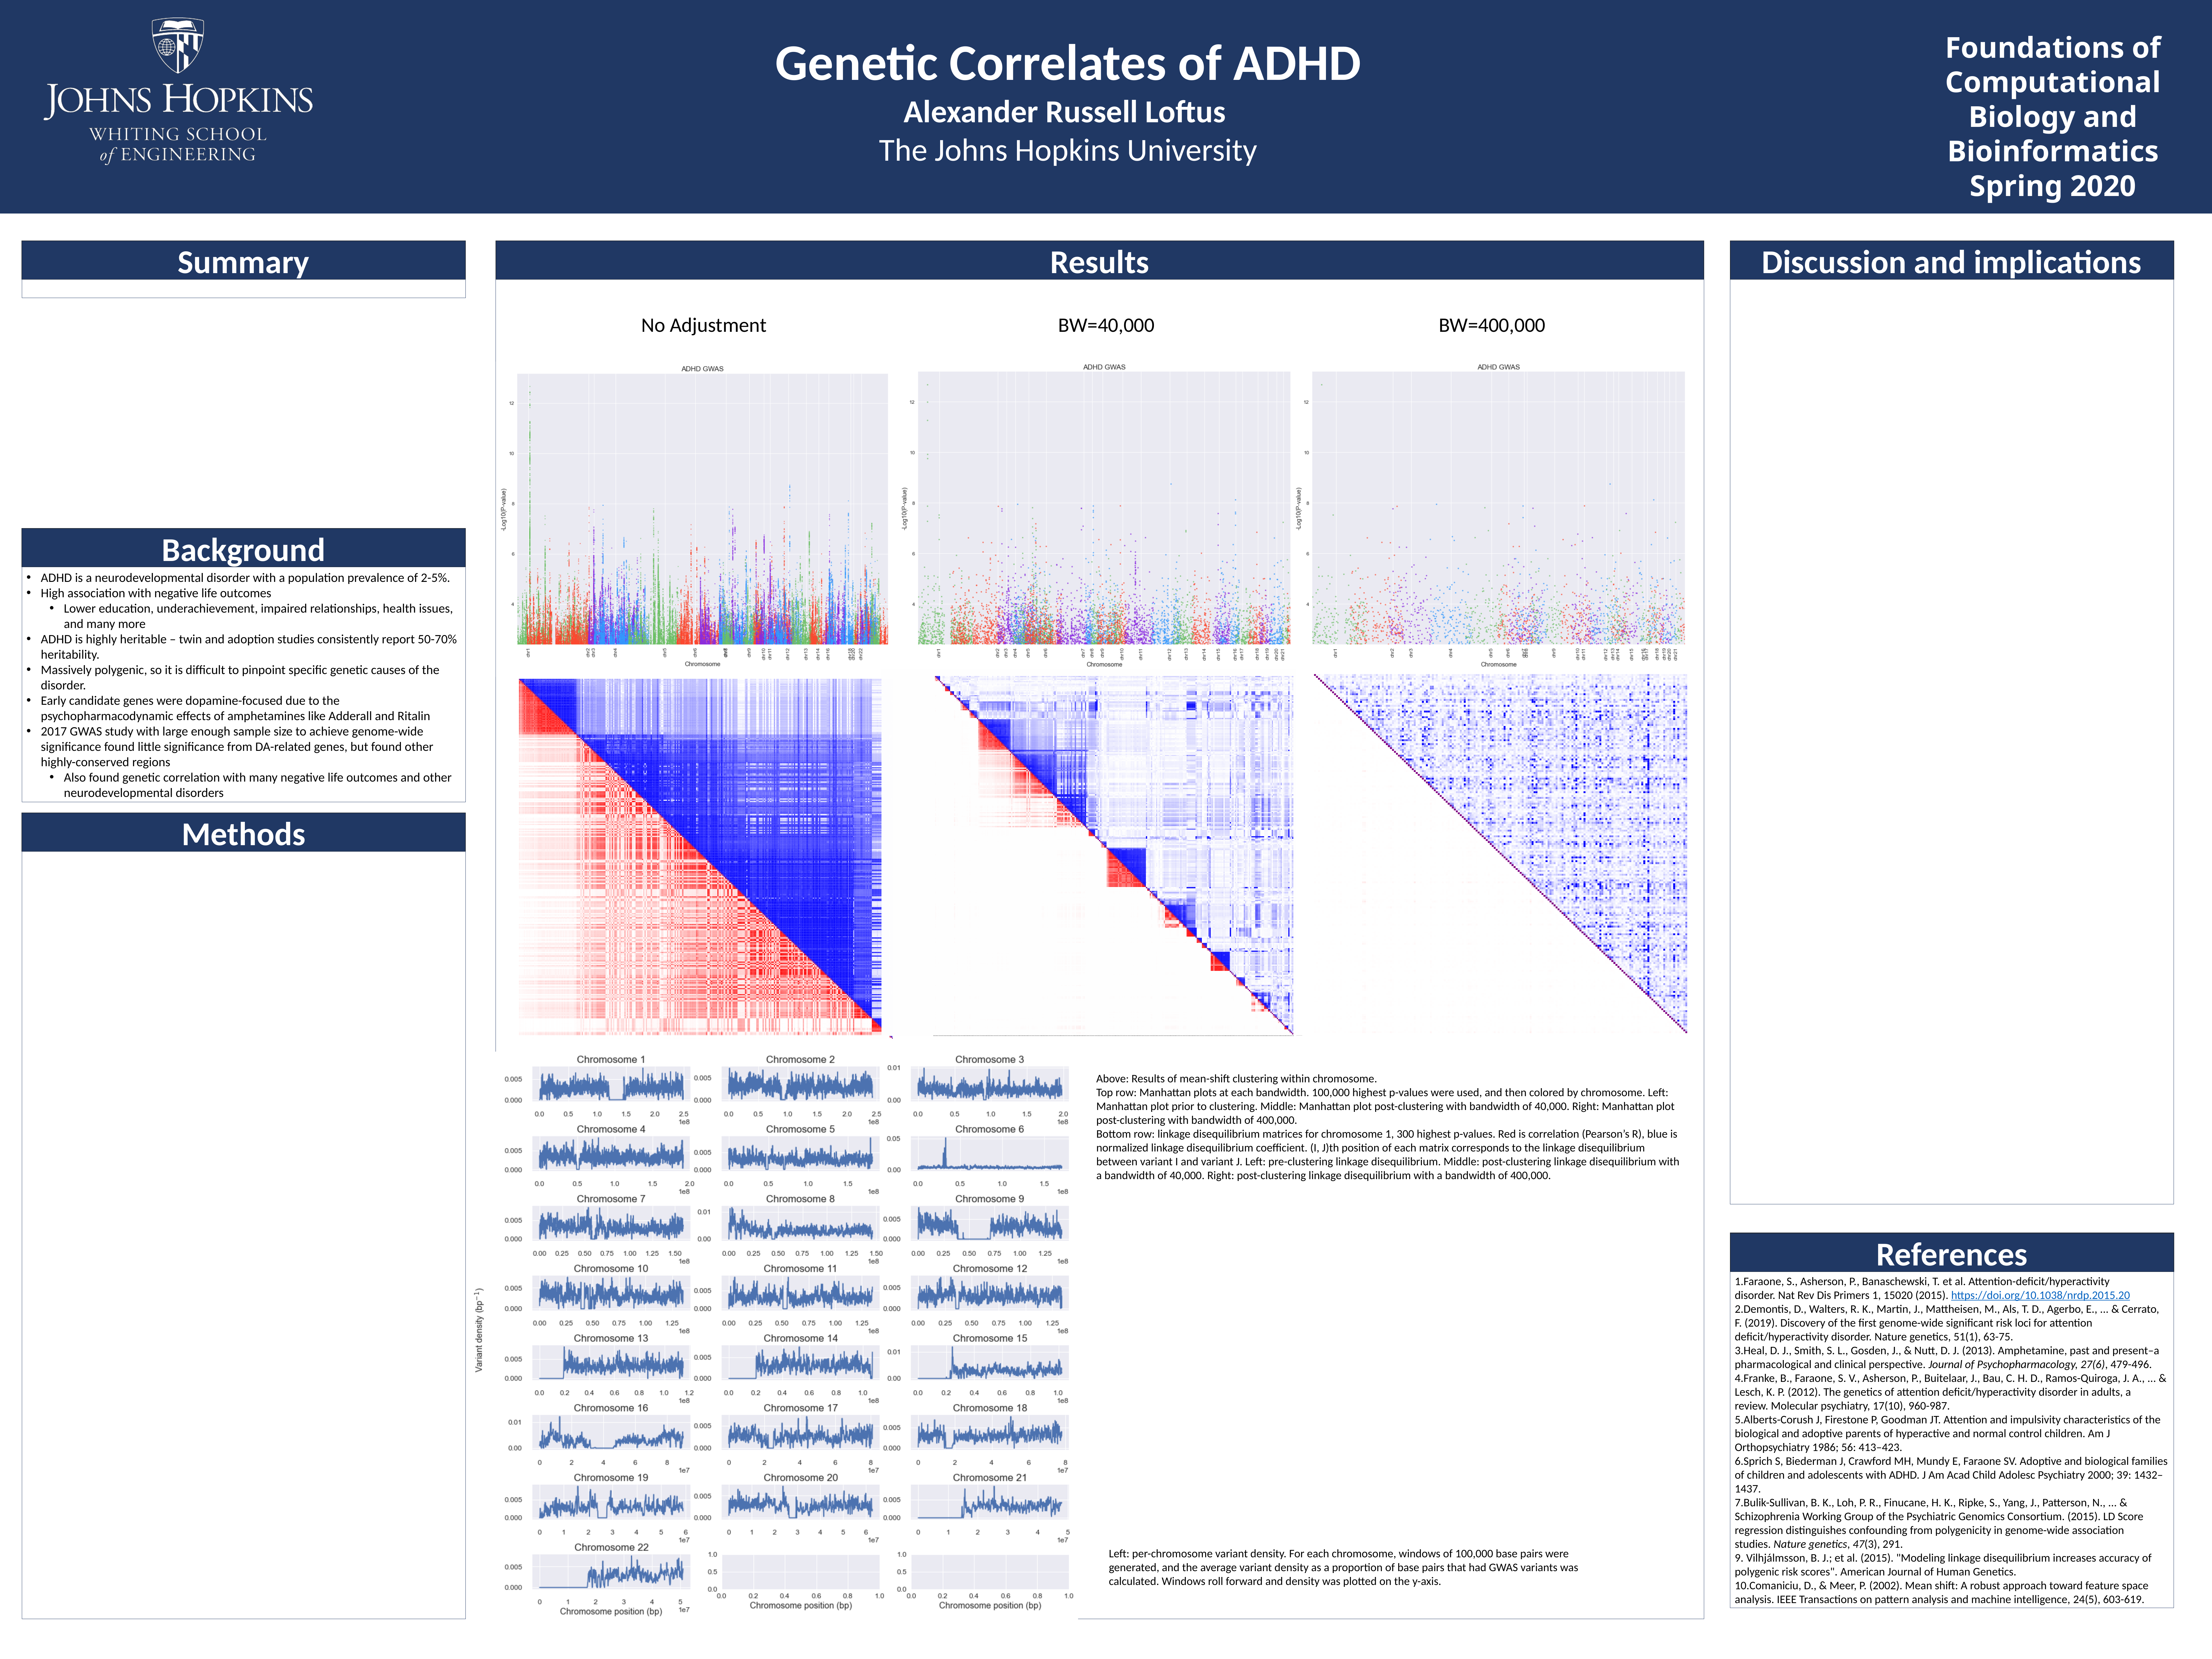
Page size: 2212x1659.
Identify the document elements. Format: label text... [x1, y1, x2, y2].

text_box [496, 279, 1704, 1619]
text_box BW=400,000 [1399, 309, 1585, 339]
text_box [0, 0, 2212, 214]
text_box Above: Results of mean-shift clustering within chromosome. Top row: Manhattan plots at each bandwidth. 100,000 highest p-values were used, and then colored by chromosome. Left: Manhattan plot prior to clustering. Middle: Manhattan plot post-clustering with bandwidth of 40,000. Right: Manhattan plot post-clustering with bandwidth of 400,000. Bottom row: linkage disequilibrium matrices for chromosome 1, 300 highest p-values. Red is correlation (Pearson’s R), blue is normalized linkage disequilibrium coefficient. (I, J)th position of each matrix corresponds to the linkage disequilibrium between variant I and variant J. Left: pre-clustering linkage disequilibrium. Middle: post-clustering linkage disequilibrium with a bandwidth of 40,000. Right: post-clustering linkage disequilibrium with a bandwidth of 400,000. [1092, 1069, 1688, 1184]
picture [44, 18, 312, 165]
text_box Left: per-chromosome variant density. For each chromosome, windows of 100,000 base pairs were generated, and the average variant density as a proportion of base pairs that had GWAS variants was calculated. Windows roll forward and density was plotted on the y-axis. [1104, 1543, 1614, 1590]
text_box ADHD is a neurodevelopmental disorder with a population prevalence of 2-5%. High association with negative life outcomes Lower education, underachievement, impaired relationships, health issues, and many more ADHD is highly heritable – twin and adoption studies consistently report 50-70% heritability. Massively polygenic, so it is difficult to pinpoint specific genetic causes of the disorder. Early candidate genes were dopamine-focused due to the psychopharmacodynamic effects of amphetamines like Adderall and Ritalin 2017 GWAS study with large enough sample size to achieve genome-wide significance found little significance from DA-related genes, but found other highly-conserved regions Also found genetic correlation with many negative life outcomes and other neurodevelopmental disorders [22, 567, 466, 802]
text_box BW=40,000 [1014, 309, 1200, 339]
text_box [22, 851, 466, 1619]
text_box Results [496, 241, 1704, 279]
text_box Background [22, 528, 466, 567]
text_box [22, 279, 466, 298]
text_box Faraone, S., Asherson, P., Banaschewski, T. et al. Attention-deficit/hyperactivity disorder. Nat Rev Dis Primers 1, 15020 (2015). https://doi.org/10.1038/nrdp.2015.20 Demontis, D., Walters, R. K., Martin, J., Mattheisen, M., Als, T. D., Agerbo, E., ... & Cerrato, F. (2019). Discovery of the first genome-wide significant risk loci for attention deficit/hyperactivity disorder. Nature genetics, 51(1), 63-75. Heal, D. J., Smith, S. L., Gosden, J., & Nutt, D. J. (2013). Amphetamine, past and present–a pharmacological and clinical perspective. Journal of Psychopharmacology, 27(6), 479-496. Franke, B., Faraone, S. V., Asherson, P., Buitelaar, J., Bau, C. H. D., Ramos-Quiroga, J. A., ... & Lesch, K. P. (2012). The genetics of attention deficit/hyperactivity disorder in adults, a review. Molecular psychiatry, 17(10), 960-987. Alberts-Corush J, Firestone P, Goodman JT. Attention and impulsivity characteristics of the biological and adoptive parents of hyperactive and normal control children. Am J Orthopsychiatry 1986; 56: 413–423. Sprich S, Biederman J, Crawford MH, Mundy E, Faraone SV. Adoptive and biological families of children and adolescents with ADHD. J Am Acad Child Adolesc Psychiatry 2000; 39: 1432–1437. Bulik-Sullivan, B. K., Loh, P. R., Finucane, H. K., Ripke, S., Yang, J., Patterson, N., ... & Schizophrenia Working Group of the Psychiatric Genomics Consortium. (2015). LD Score regression distinguishes confounding from polygenicity in genome-wide association studies. Nature genetics, 47(3), 291. Vilhjálmsson, B. J.; et al. (2015). "Modeling linkage disequilibrium increases accuracy of polygenic risk scores". American Journal of Human Genetics. Comaniciu, D., & Meer, P. (2002). Mean shift: A robust approach toward feature space analysis. IEEE Transactions on pattern analysis and machine intelligence, 24(5), 603-619. [1730, 1271, 2174, 1608]
text_box Summary [22, 241, 466, 280]
text_box References [1730, 1233, 2174, 1272]
text_box Foundations of Computational Biology and Bioinformatics Spring 2020 [1911, 26, 2195, 204]
picture [496, 362, 1688, 1039]
text_box [1730, 279, 2174, 1204]
picture [469, 1052, 1078, 1621]
text_box Methods [22, 813, 466, 852]
text_box Discussion and implications [1730, 241, 2174, 280]
text_box Genetic Correlates of ADHD Alexander Russell Loftus The Johns Hopkins University [320, 26, 1817, 170]
text_box No Adjustment [611, 309, 797, 339]
